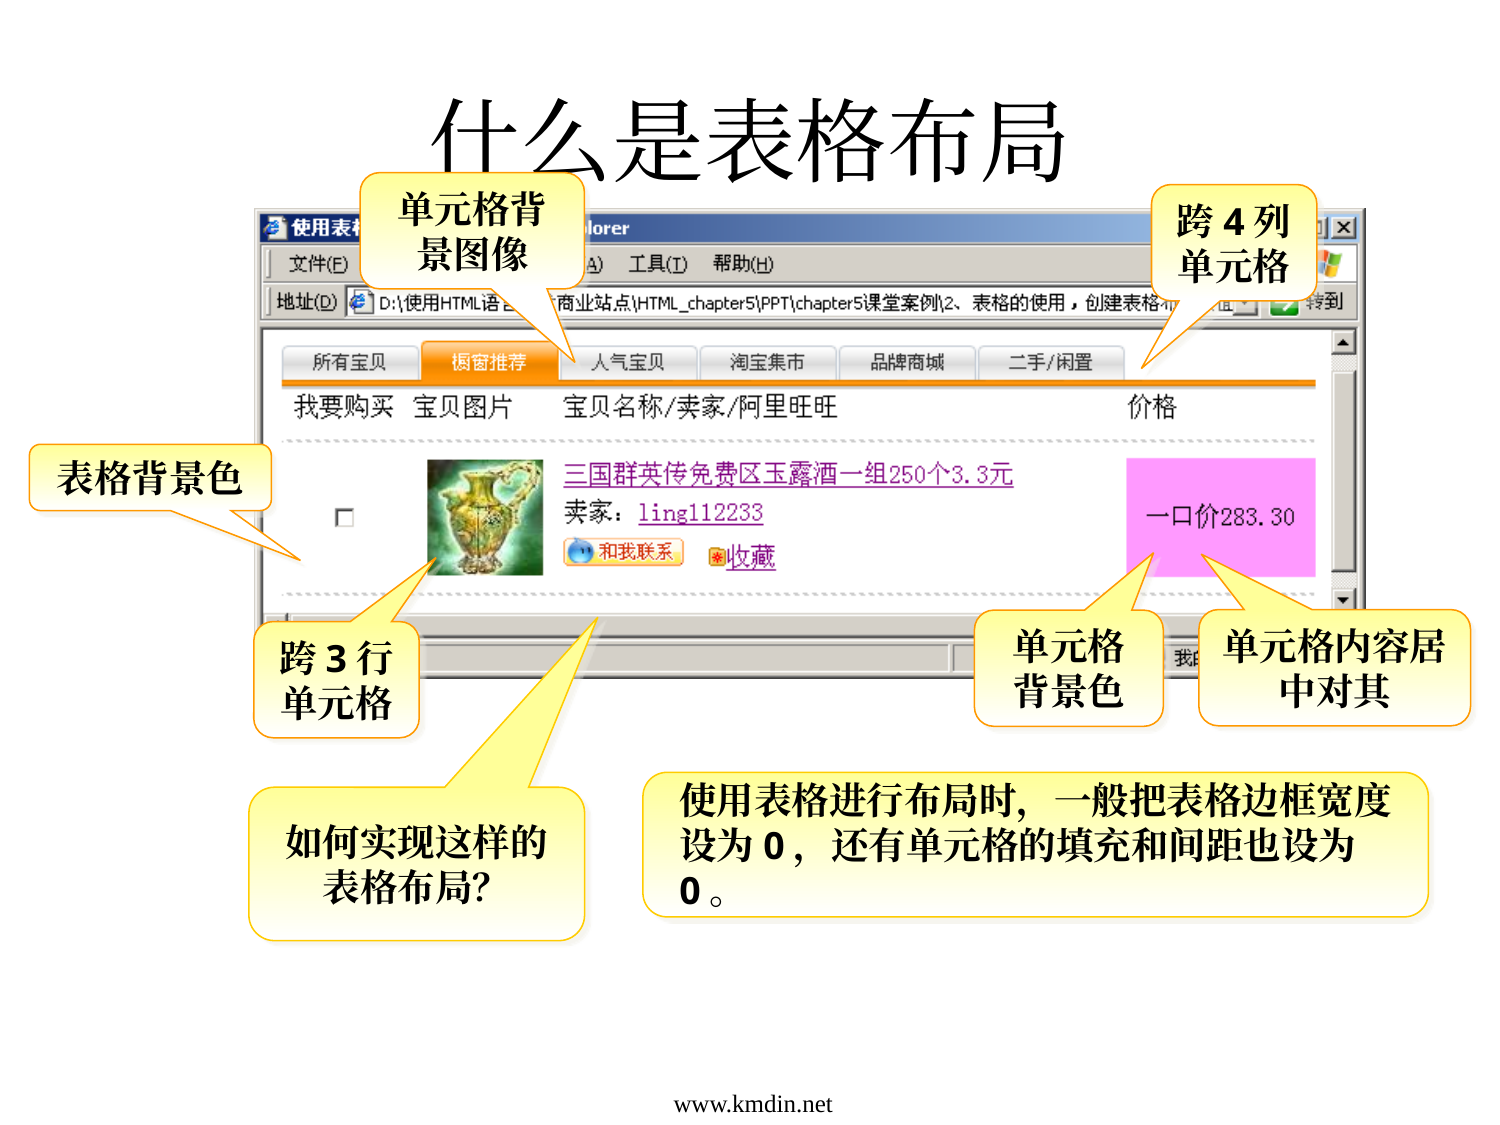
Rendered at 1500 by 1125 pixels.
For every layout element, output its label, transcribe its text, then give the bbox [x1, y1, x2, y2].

picture [254, 208, 1367, 680]
text_box 单元格背景图像 [360, 172, 585, 206]
text_box 单元格内容居中对其 [1198, 609, 1471, 726]
text_box 如何实现这样的表格布局？ [248, 686, 585, 941]
text_box 跨3行单元格 [253, 685, 420, 738]
title 什么是表格布局 [75, 45, 1425, 233]
text_box 单元格背景色 [974, 686, 1164, 727]
text_box 表格背景色 [29, 444, 249, 541]
text_box 使用表格进行布局时，一般把表格边框宽度设为0，还有单元格的填充和间距也设为0。 [642, 772, 1429, 917]
text_box 跨4列单元格 [1151, 184, 1317, 206]
